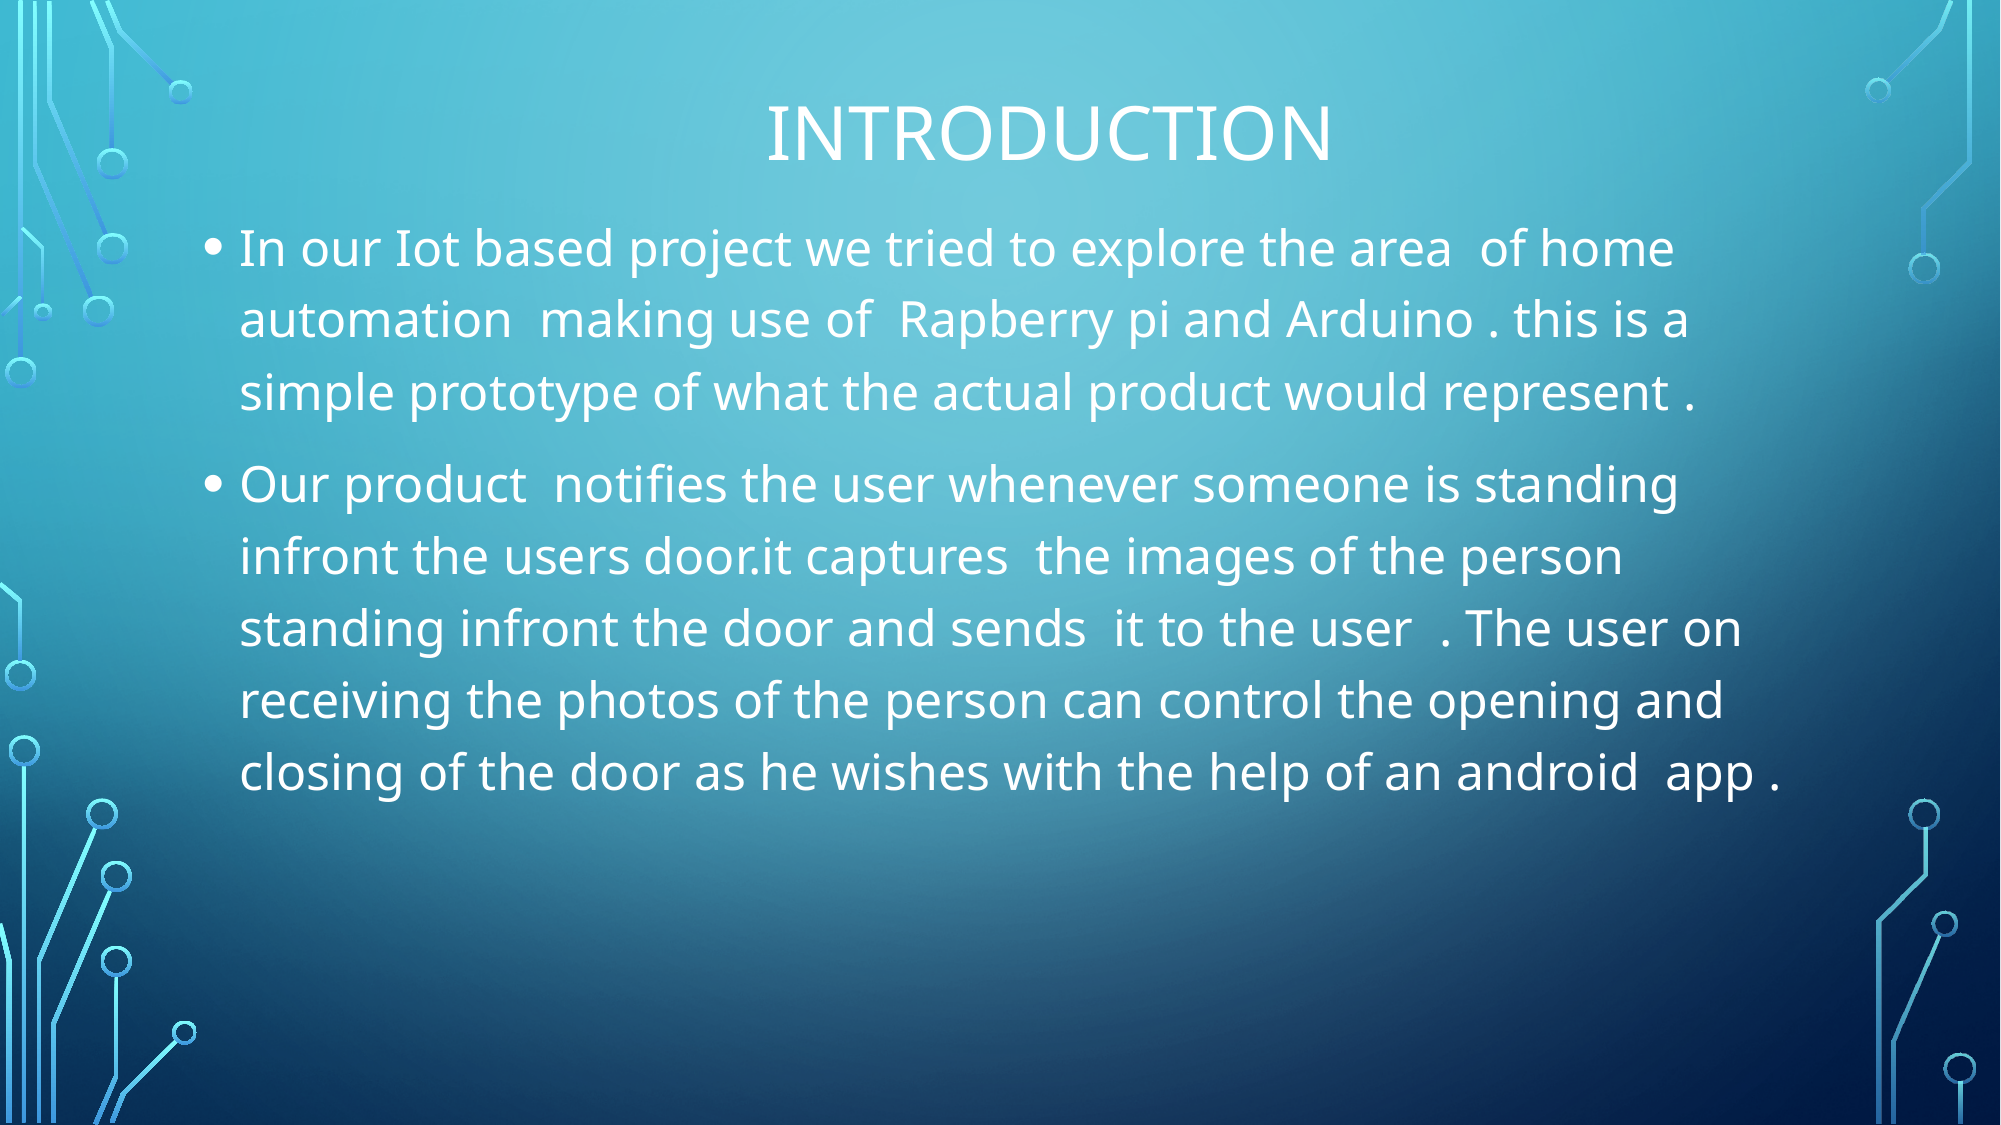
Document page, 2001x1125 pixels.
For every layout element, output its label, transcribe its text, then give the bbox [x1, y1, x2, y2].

list In our Iot based project we tried to explore the area of home automation making use of Rapberry pi and Arduino . this is a simple prototype of what the actual product would represent . Our product notifies the user whenever someone is standing infront the users door.it captures the images of the person standing infront the door and sends it to the user . The user on receiving the photos of the person can control the opening and closing of the door as he wishes with the help of an android app . [187, 196, 1813, 950]
title Introduction [244, 76, 1870, 197]
